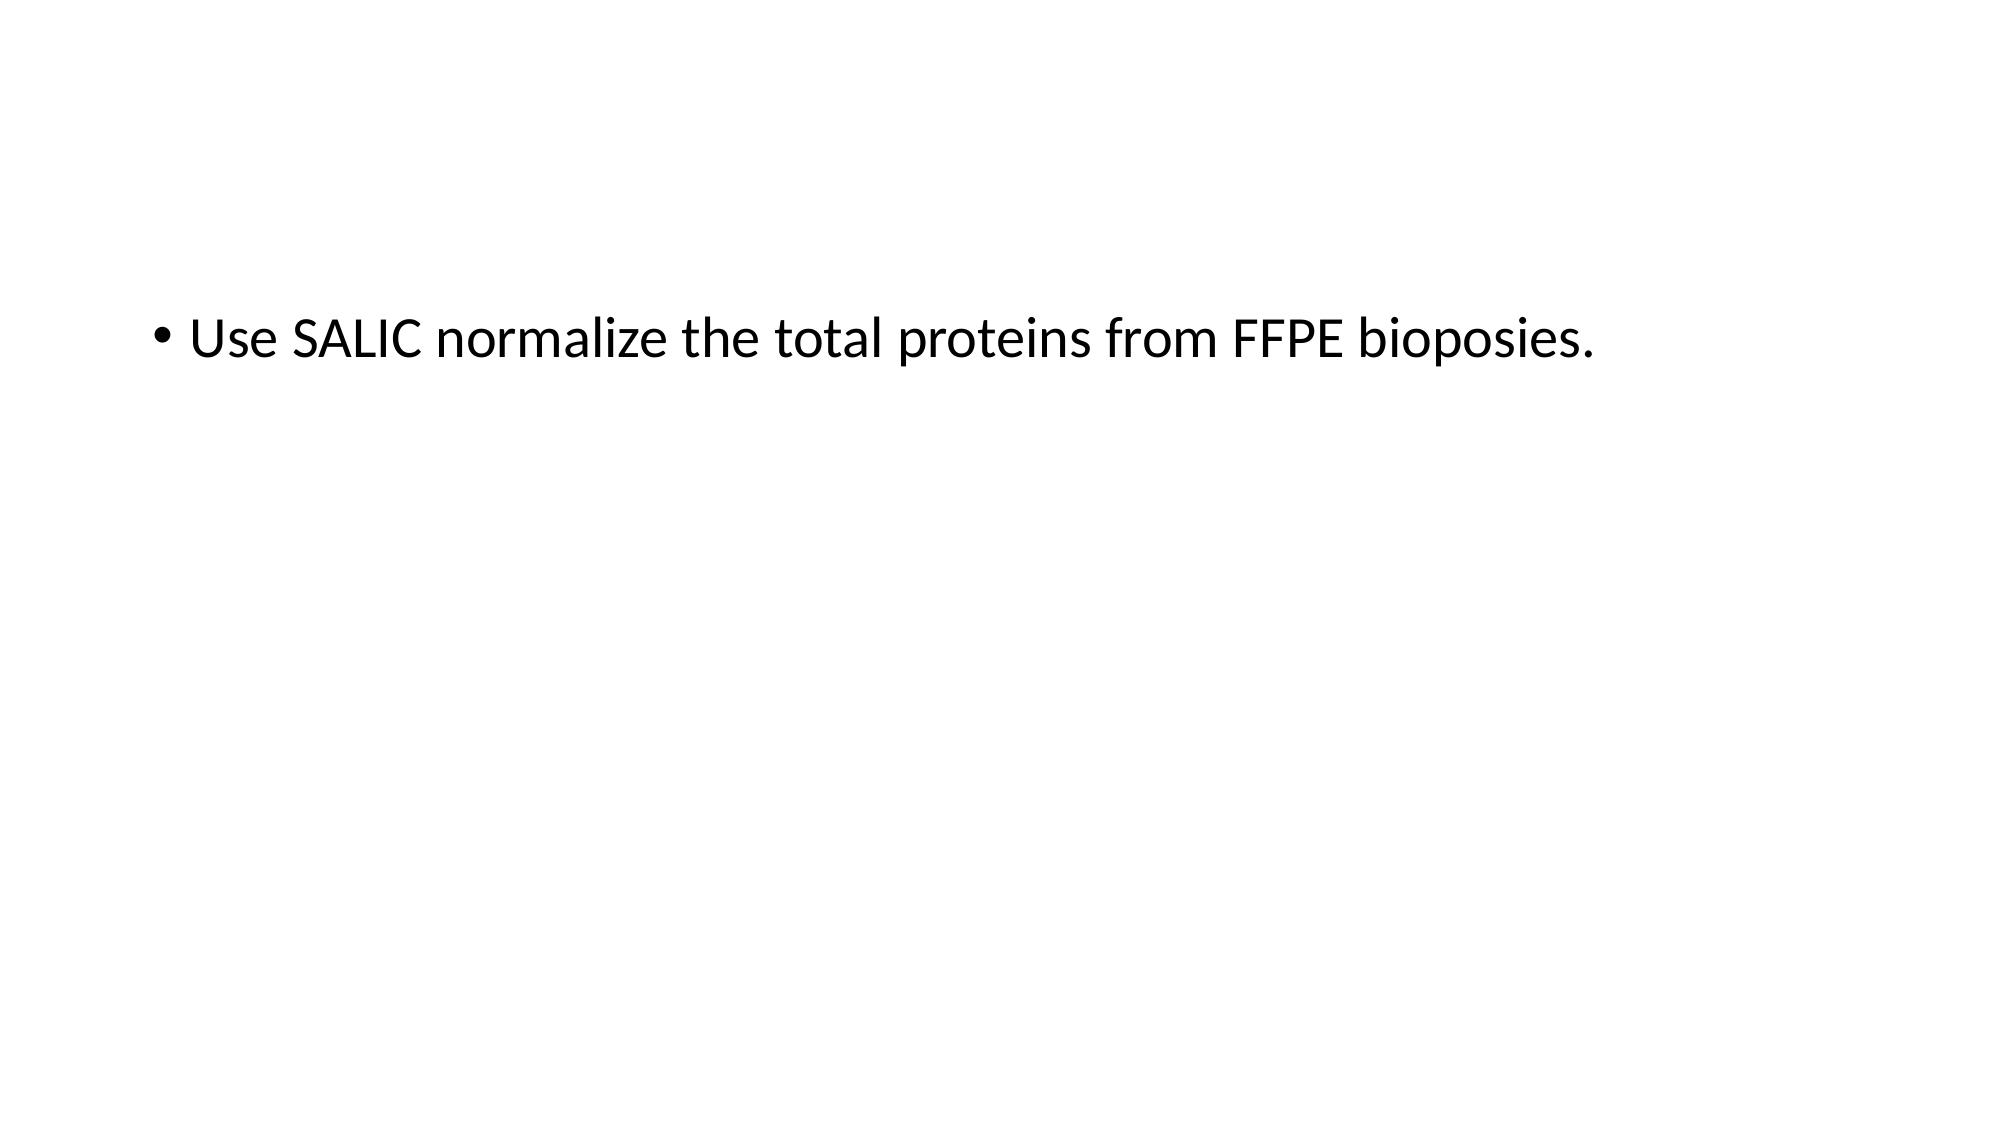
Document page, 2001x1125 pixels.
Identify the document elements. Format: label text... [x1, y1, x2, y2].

list Use SALIC normalize the total proteins from FFPE bioposies. [137, 299, 1863, 1014]
